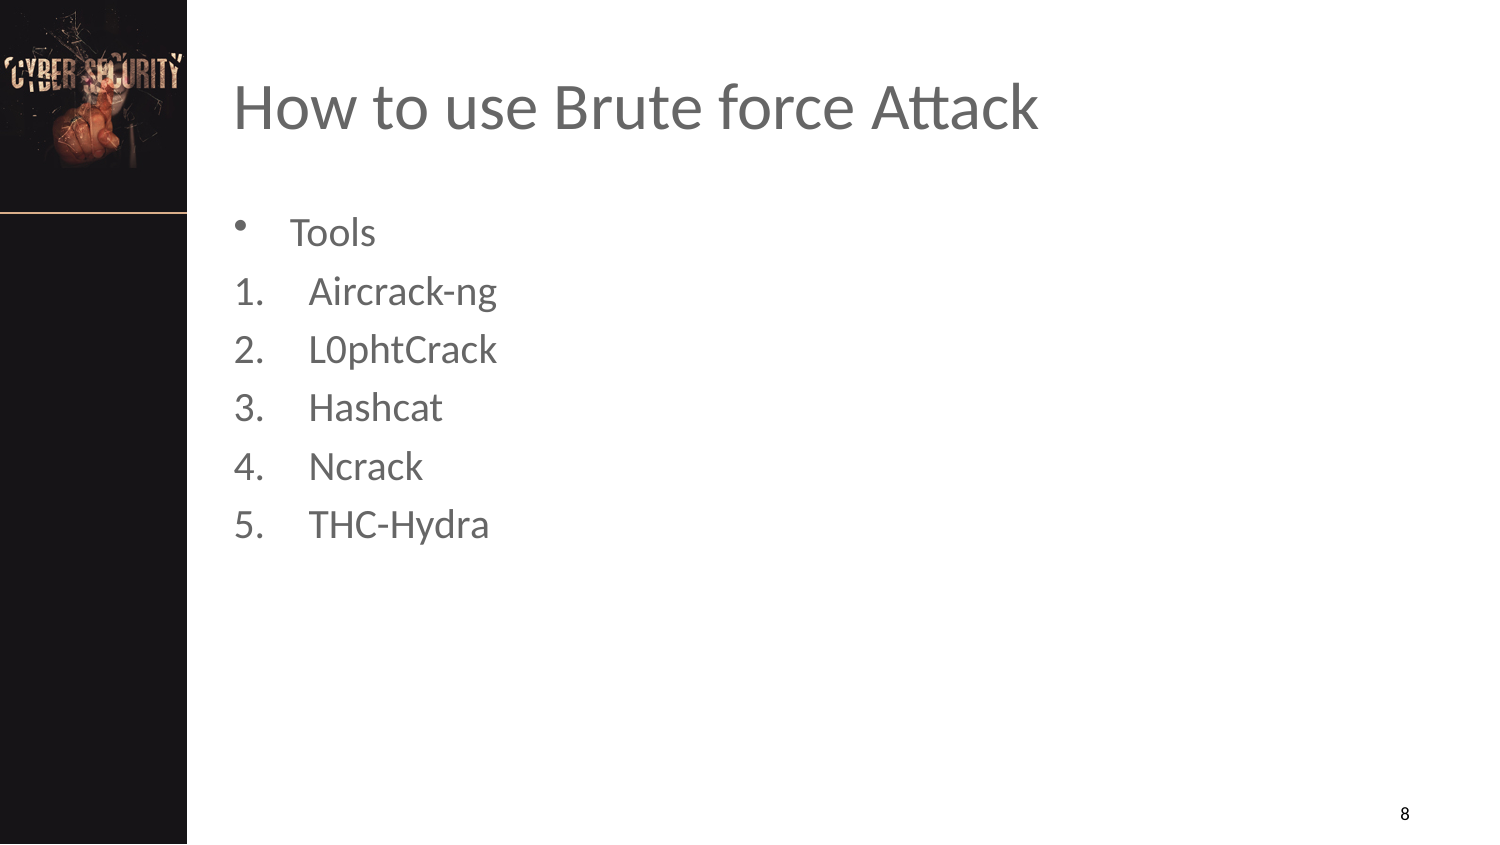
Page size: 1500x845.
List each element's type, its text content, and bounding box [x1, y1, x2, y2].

title How to use Brute force Attack [218, 33, 1424, 174]
picture [0, 0, 1500, 844]
slide_number 8 [1074, 794, 1425, 828]
list Tools Aircrack-ng L0phtCrack Hashcat Ncrack THC-Hydra [218, 197, 1425, 755]
